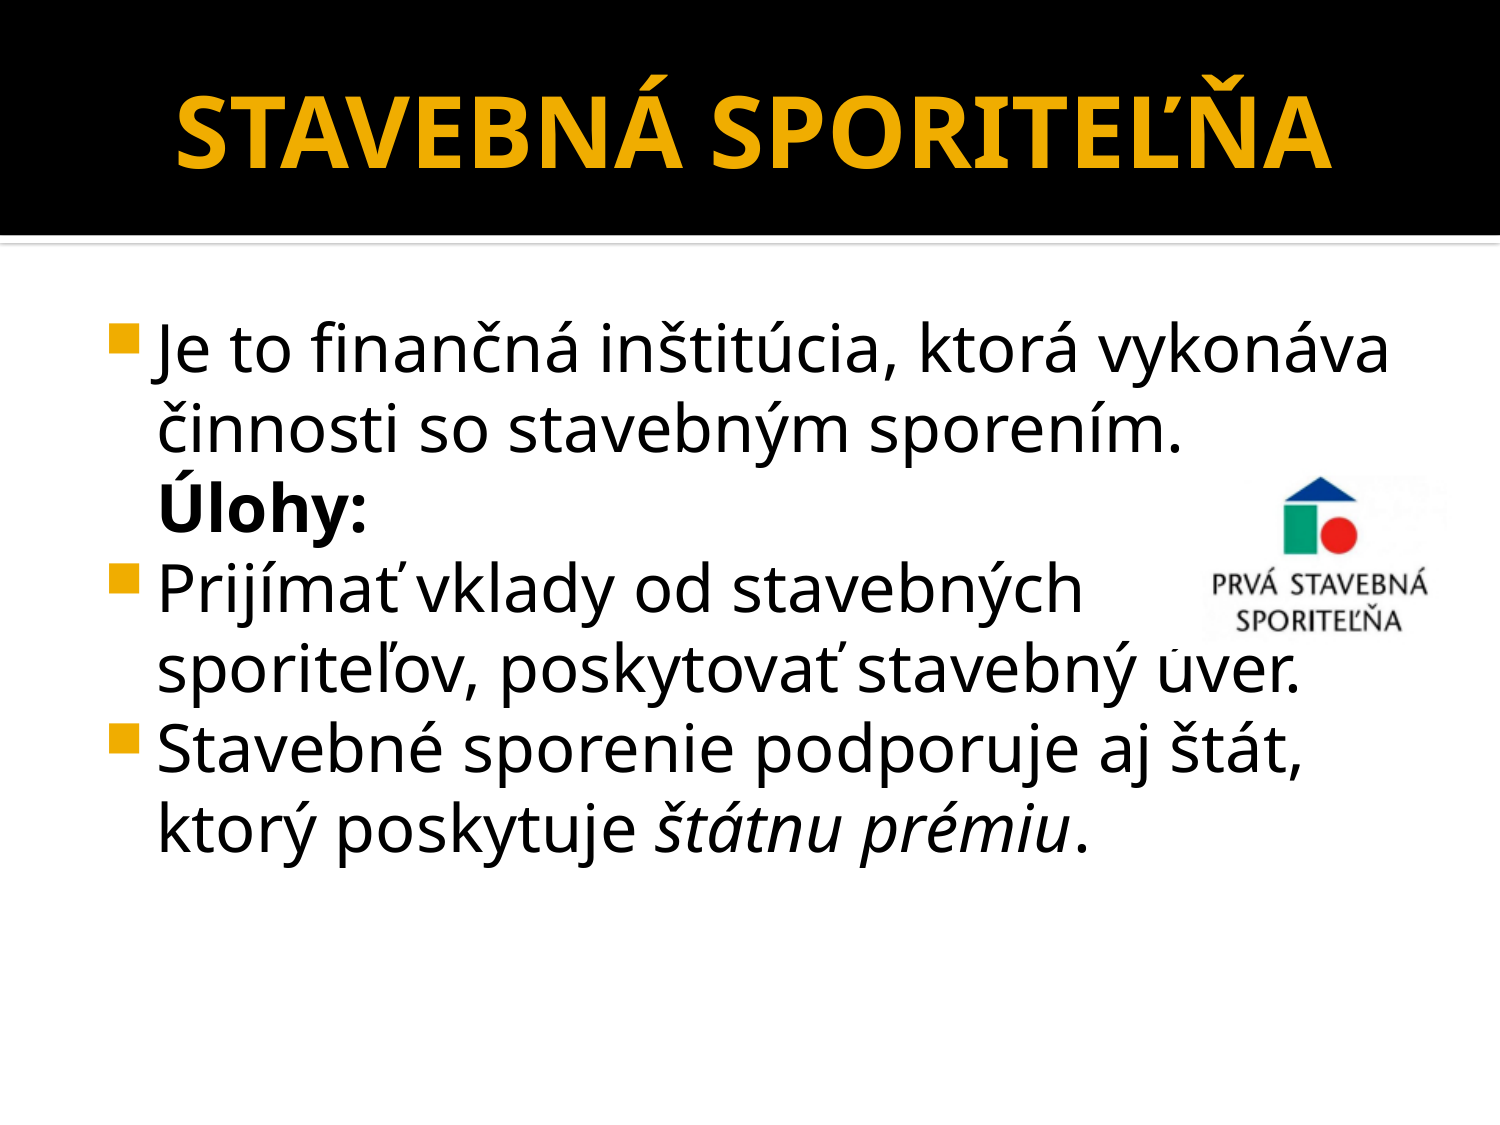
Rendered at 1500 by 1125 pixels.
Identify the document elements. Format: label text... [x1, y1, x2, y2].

picture [1151, 468, 1500, 649]
list Je to finančná inštitúcia, ktorá vykonáva činnosti so stavebným sporením. Úlohy: Prijímať vklady od stavebných sporiteľov, poskytovať stavebný úver. Stavebné sporenie podporuje aj štát, ktorý poskytuje štátnu prémiu. [75, 291, 1425, 1050]
title STAVEBNÁ SPORITEĽŇA [75, 25, 1425, 231]
